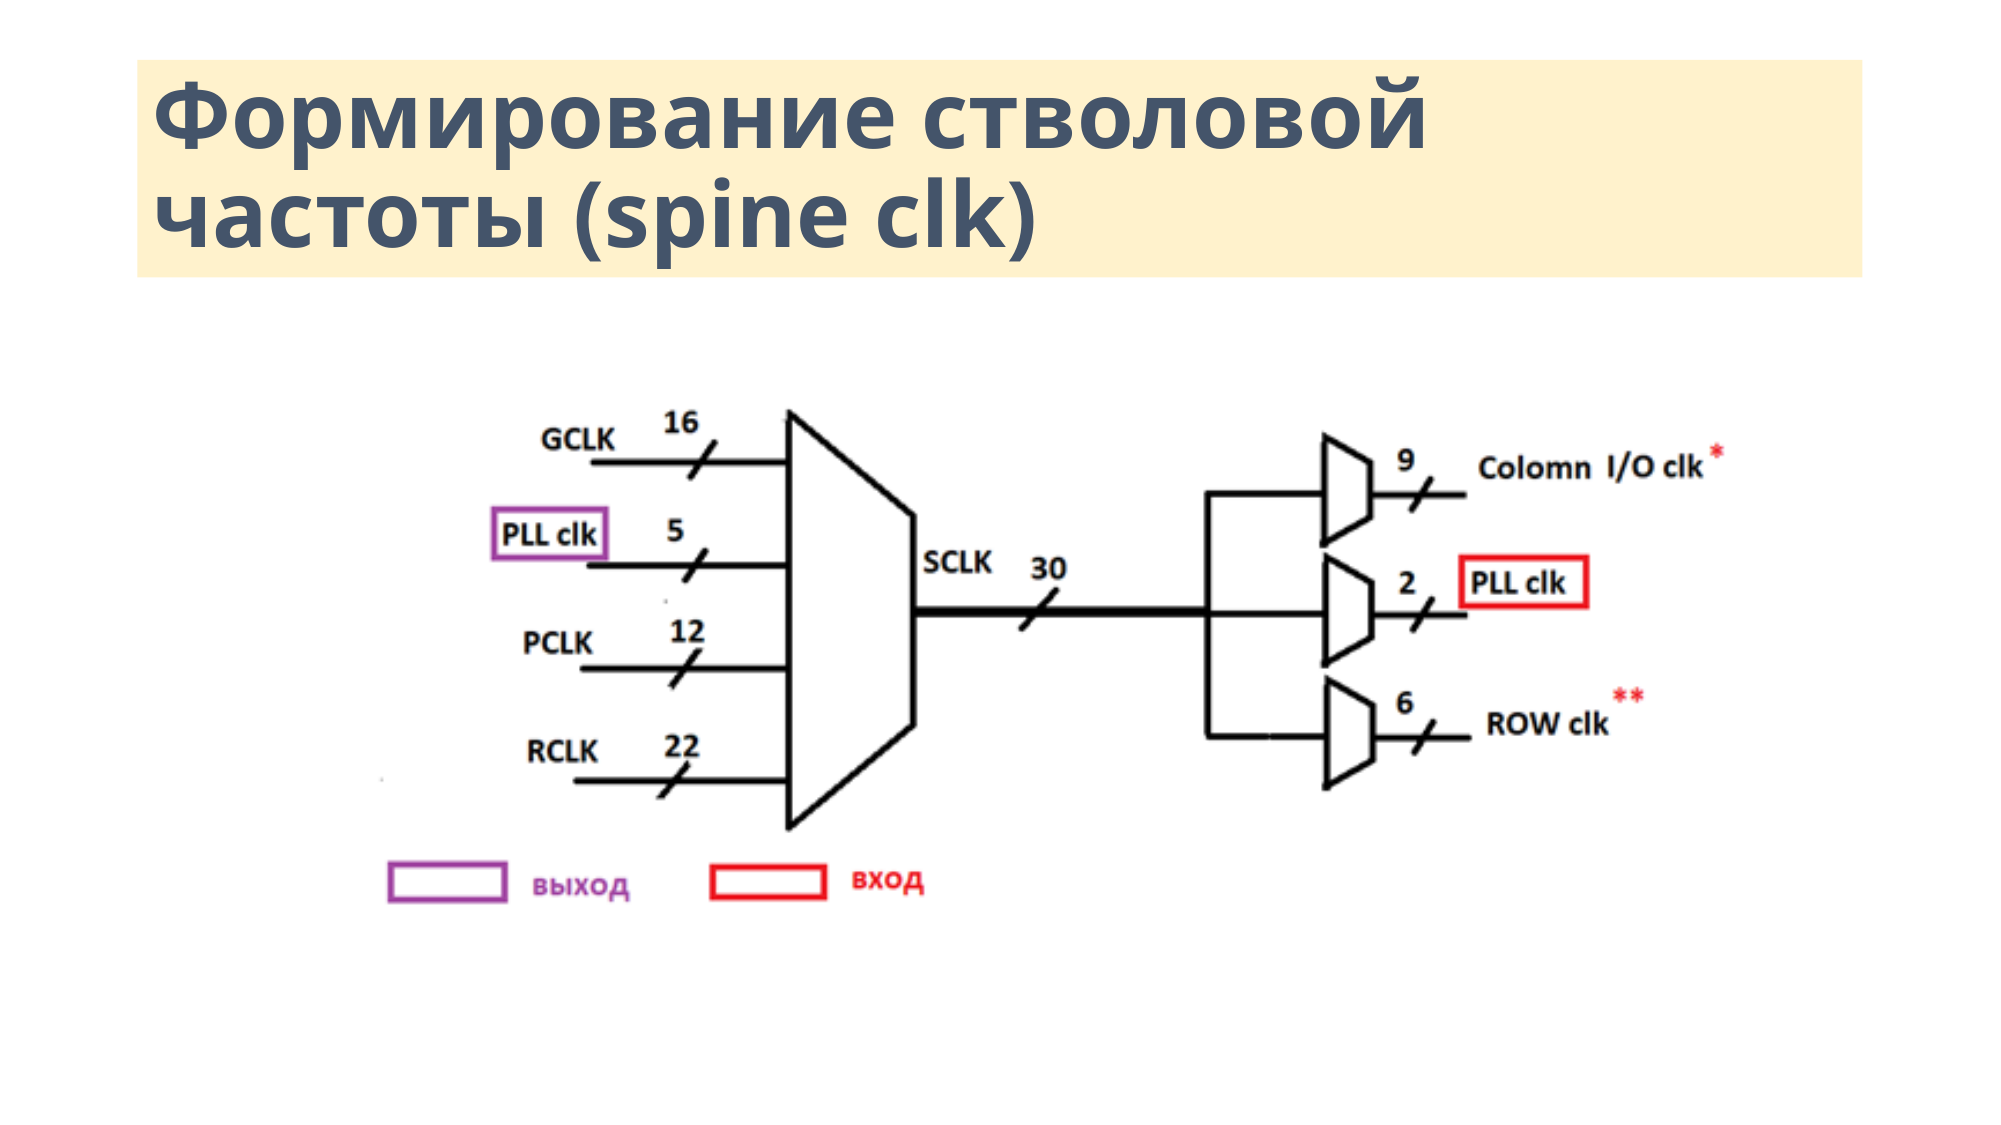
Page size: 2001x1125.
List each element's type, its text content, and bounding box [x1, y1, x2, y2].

title Формирование стволовой частоты (spine clk) [137, 59, 1863, 278]
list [363, 387, 1750, 974]
